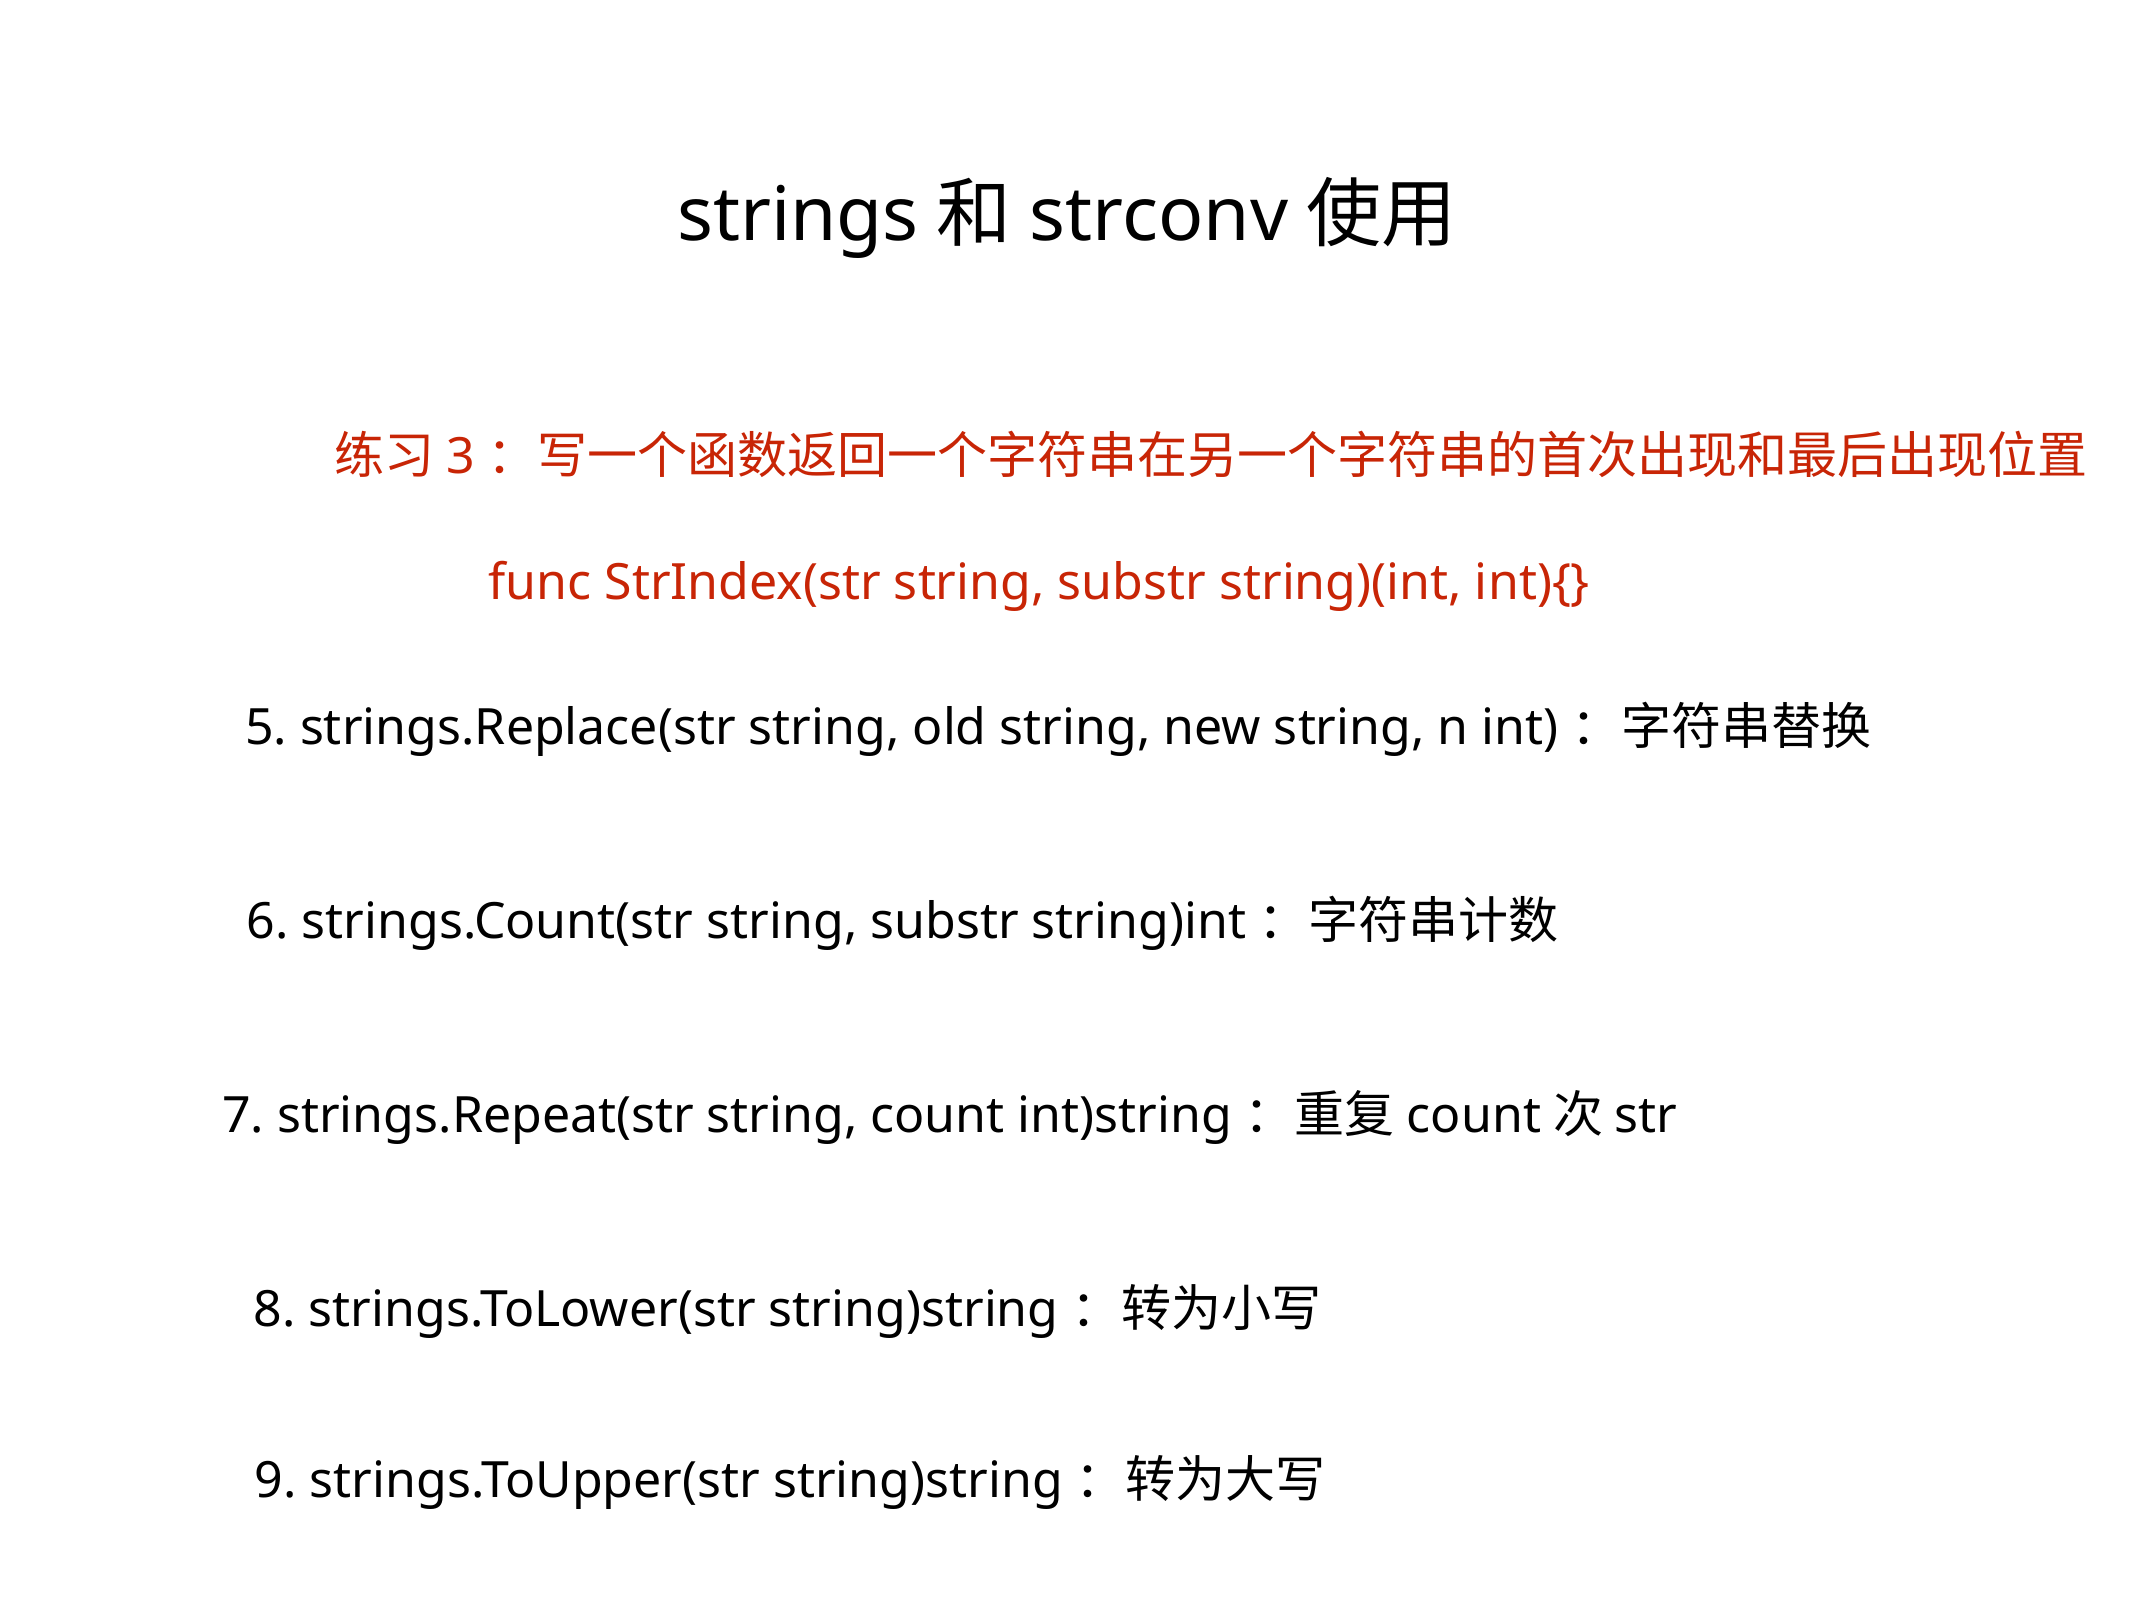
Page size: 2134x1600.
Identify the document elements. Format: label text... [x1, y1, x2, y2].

text_box func StrIndex(str string, substr string)(int, int){} [480, 541, 1599, 618]
text_box 6. strings.Count(str string, substr string)int：字符串计数 [238, 880, 1567, 957]
text_box 9. strings.ToUpper(str string)string：转为大写 [246, 1438, 1334, 1516]
text_box 7. strings.Repeat(str string, count int)string：重复count次str [213, 1074, 1687, 1151]
text_box 5. strings.Replace(str string, old string, new string, n int)：字符串替换 [236, 686, 1880, 764]
text_box 8. strings.ToLower(str string)string：转为小写 [245, 1267, 1330, 1345]
text_box 练习3：写一个函数返回一个字符串在另一个字符串的首次出现和最后出现位置 [326, 415, 2096, 492]
text_box strings和strconv使用 [668, 157, 1465, 264]
